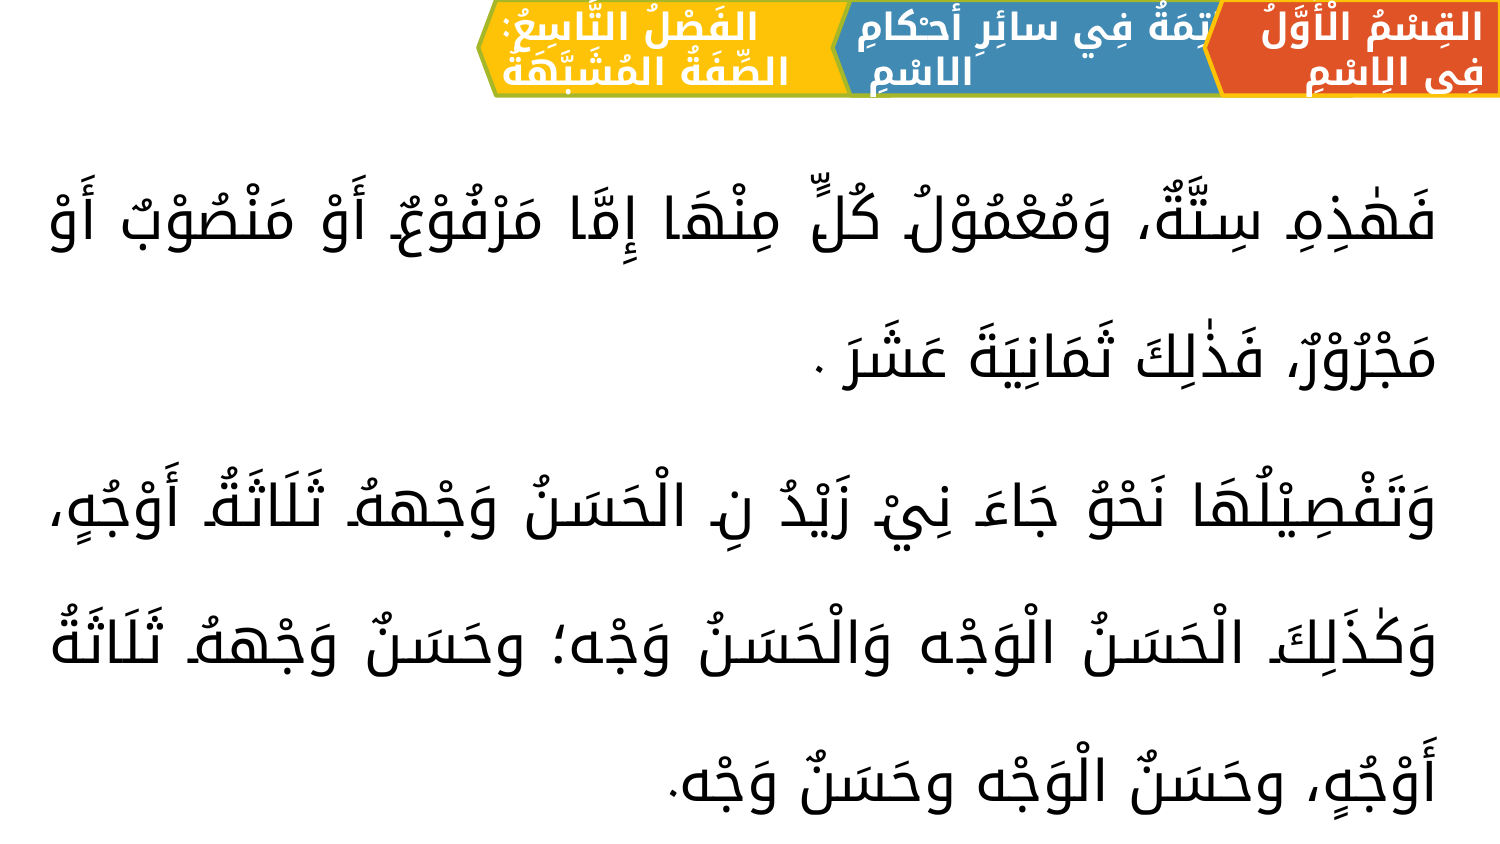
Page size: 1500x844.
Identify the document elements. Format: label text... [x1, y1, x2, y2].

text_box القِسْمُ الْأَوَّلُ فِي الِاسْمِ [1202, 0, 1500, 98]
text_box الْخَاتِمَةُ فِي سائِرِ أحـْكامِ الاسْمِ [830, 0, 1221, 98]
list فَهٰذِهِ سِتَّةٌ، وَمُعْمُوْلُ كُلٍّ مِنْهَا إِمَّا مَرْفُوْعٌ أَوْ مَنْصُوْبٌ أَوْ مَجْرُوْرٌ، فَذٰلِكَ ثَمَانِيَةَ عَشَرَ . وَتَفْصِيْلُهَا نَحْوُ جَاءَ نِيْ زَيْدُ نِ الْحَسَنُ وَجْههُ ثَلَاثَةُ أَوْجُهٍ، وَكٰذَلِكَ الْحَسَنُ الْوَجْه وَالْحَسَنُ وَجْه؛ وحَسَنٌ وَجْههُ ثَلَاثَةُ أَوْجُهٍ، وحَسَنٌ الْوَجْه وحَسَنٌ وَجْه. [29, 102, 1471, 824]
text_box الفَصْلُ التَّاسِعُ: الصِّفَةُ المُشَبَّهَةُ [476, 0, 849, 98]
